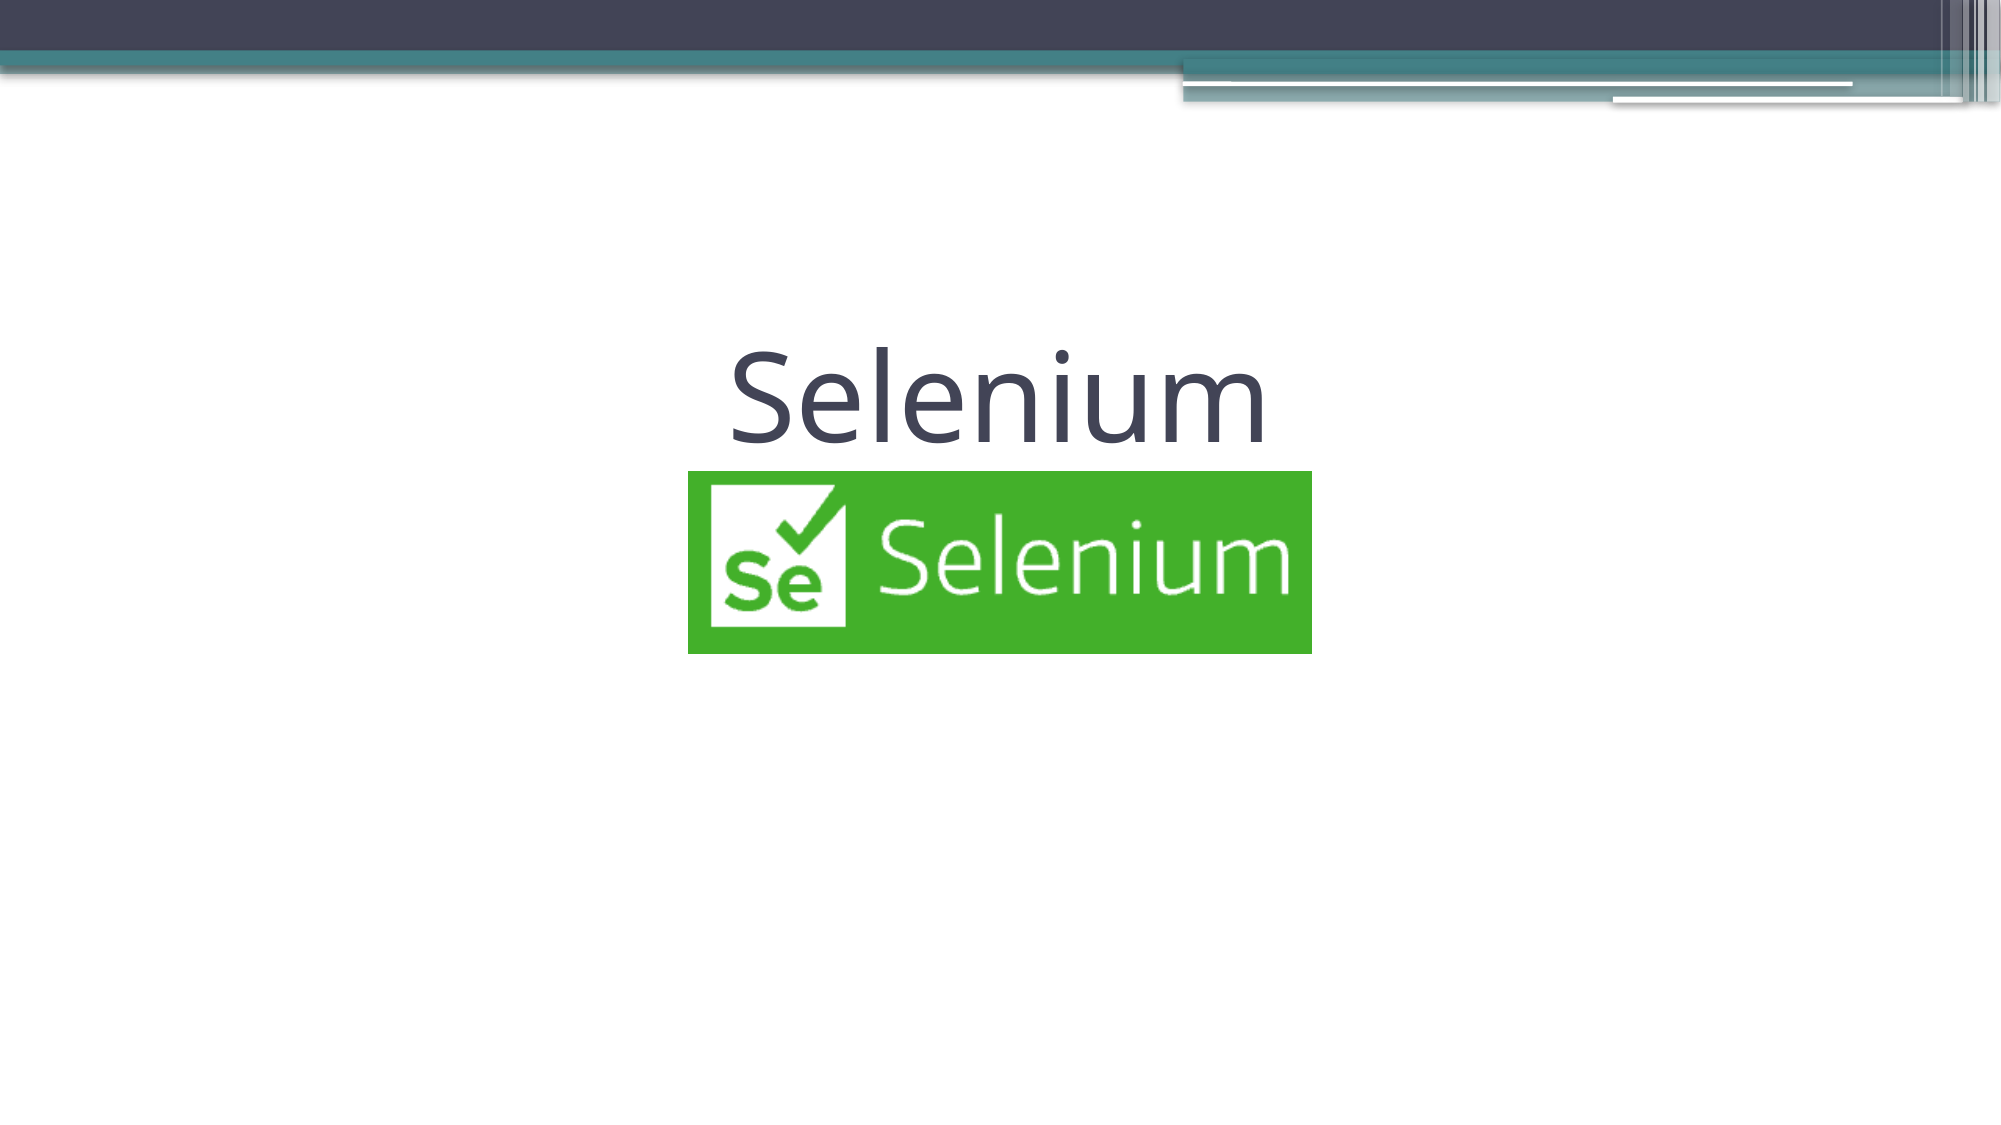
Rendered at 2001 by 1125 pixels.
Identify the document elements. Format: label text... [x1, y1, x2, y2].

picture [688, 471, 1312, 654]
title Selenium [324, 187, 1675, 598]
